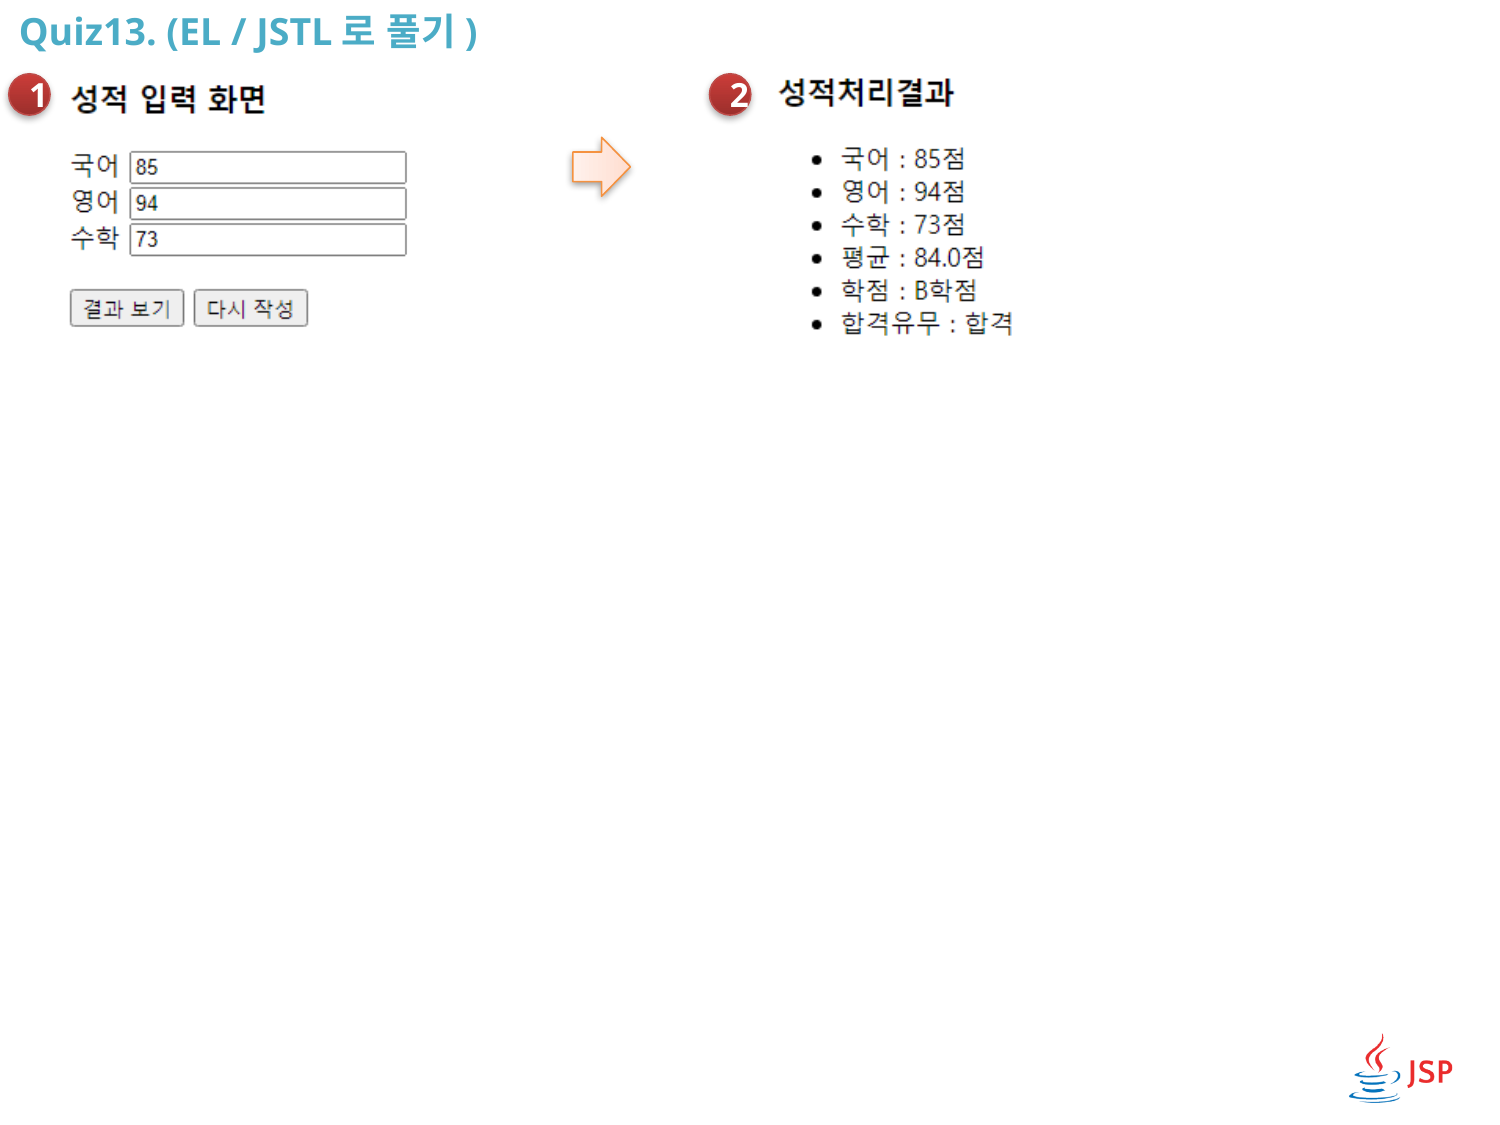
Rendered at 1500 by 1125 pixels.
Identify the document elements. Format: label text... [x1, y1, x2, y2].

text_box 2 [708, 72, 752, 116]
text_box [572, 136, 631, 198]
text_box 1 [7, 72, 51, 116]
picture [64, 73, 419, 339]
picture [1304, 1014, 1500, 1125]
text_box Quiz13. (EL / JSTL로 풀기) [4, 0, 493, 61]
picture [773, 71, 1026, 351]
